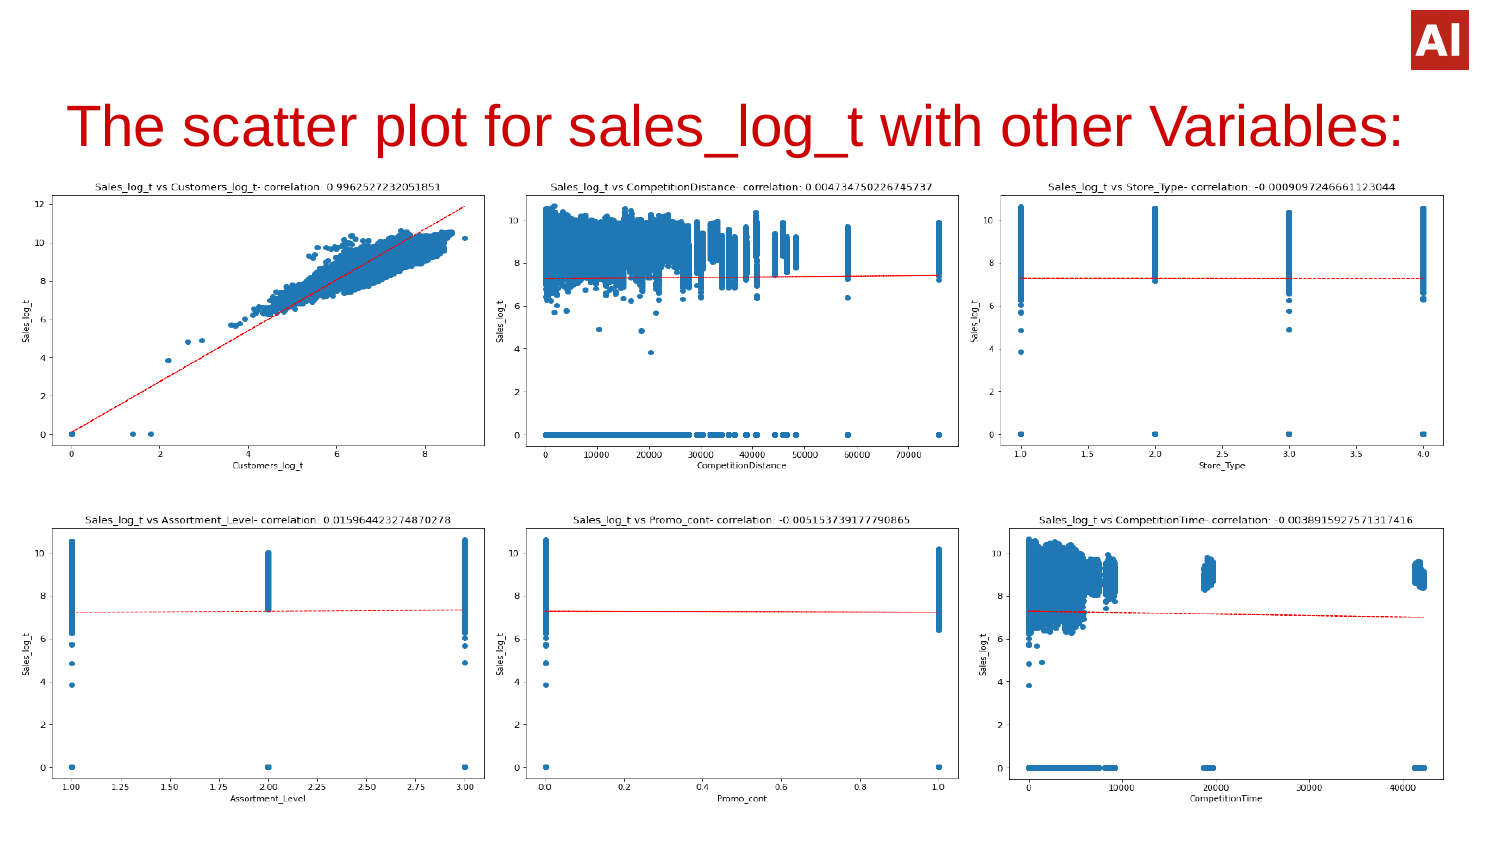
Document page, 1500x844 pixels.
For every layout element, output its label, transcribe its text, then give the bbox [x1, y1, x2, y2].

picture [15, 509, 964, 809]
title The scatter plot for sales_log_t with other Variables: [51, 72, 1449, 167]
picture [1411, 10, 1469, 70]
picture [972, 509, 1450, 809]
picture [15, 176, 1450, 476]
